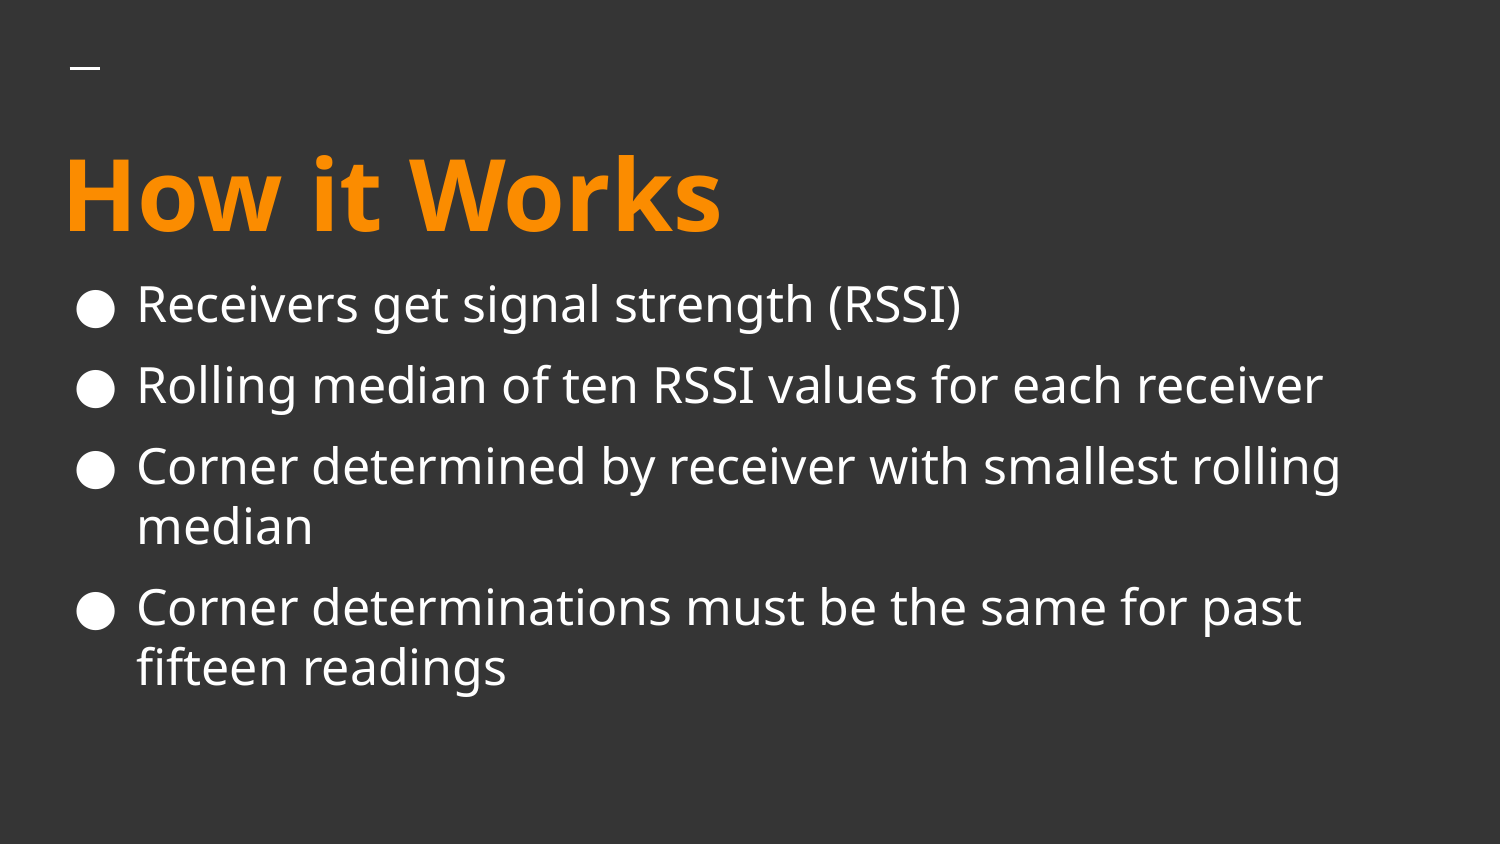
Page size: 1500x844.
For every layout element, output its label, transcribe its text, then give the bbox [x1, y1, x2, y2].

title How it Works Receivers get signal strength (RSSI) Rolling median of ten RSSI values for each receiver Corner determined by receiver with smallest rolling median Corner determinations must be the same for past fifteen readings [46, 116, 1461, 746]
